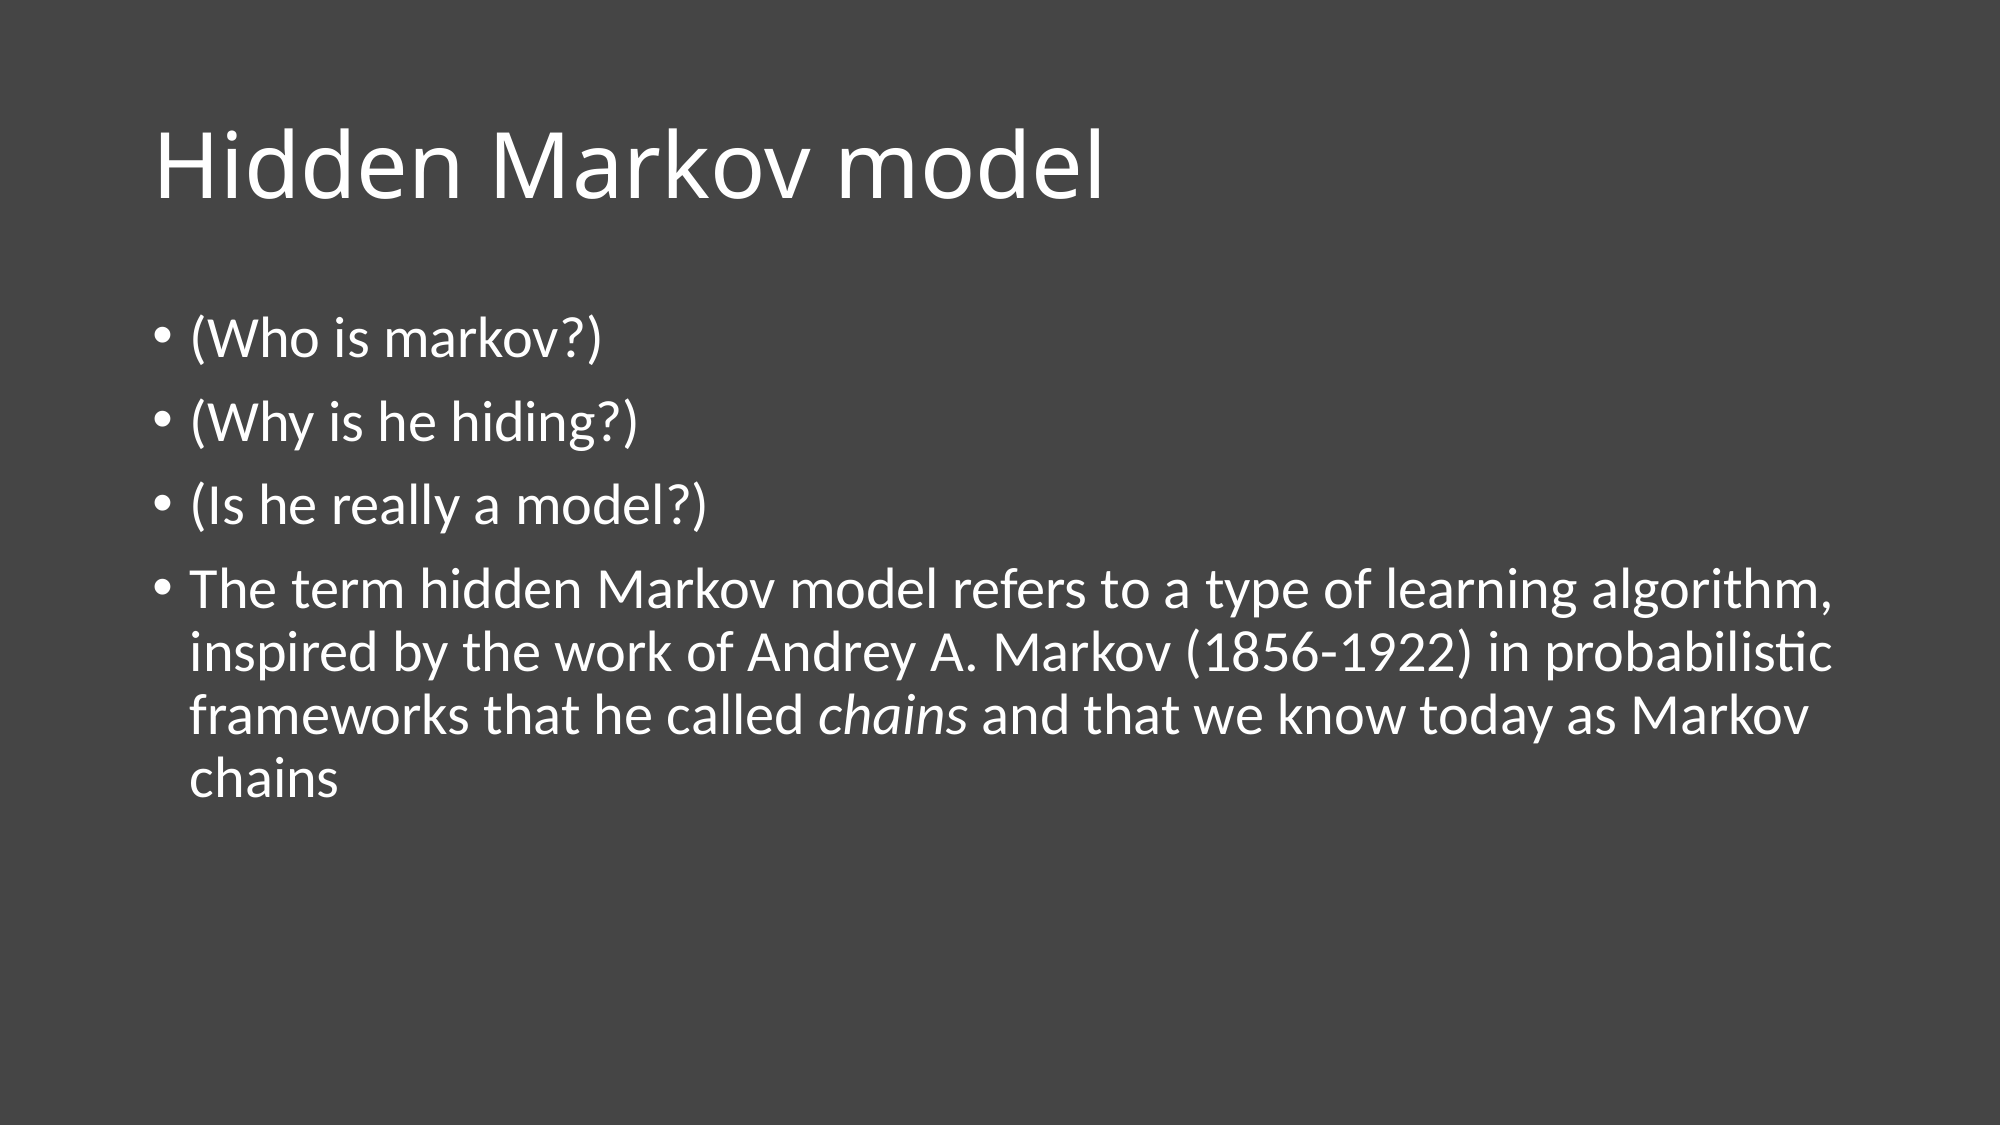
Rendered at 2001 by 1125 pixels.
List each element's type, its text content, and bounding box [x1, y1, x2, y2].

list (Who is markov?) (Why is he hiding?) (Is he really a model?) The term hidden Markov model refers to a type of learning algorithm, inspired by the work of Andrey A. Markov (1856-1922) in probabilistic frameworks that he called chains and that we know today as Markov chains [137, 299, 1863, 1014]
title Hidden Markov model [137, 59, 1863, 278]
